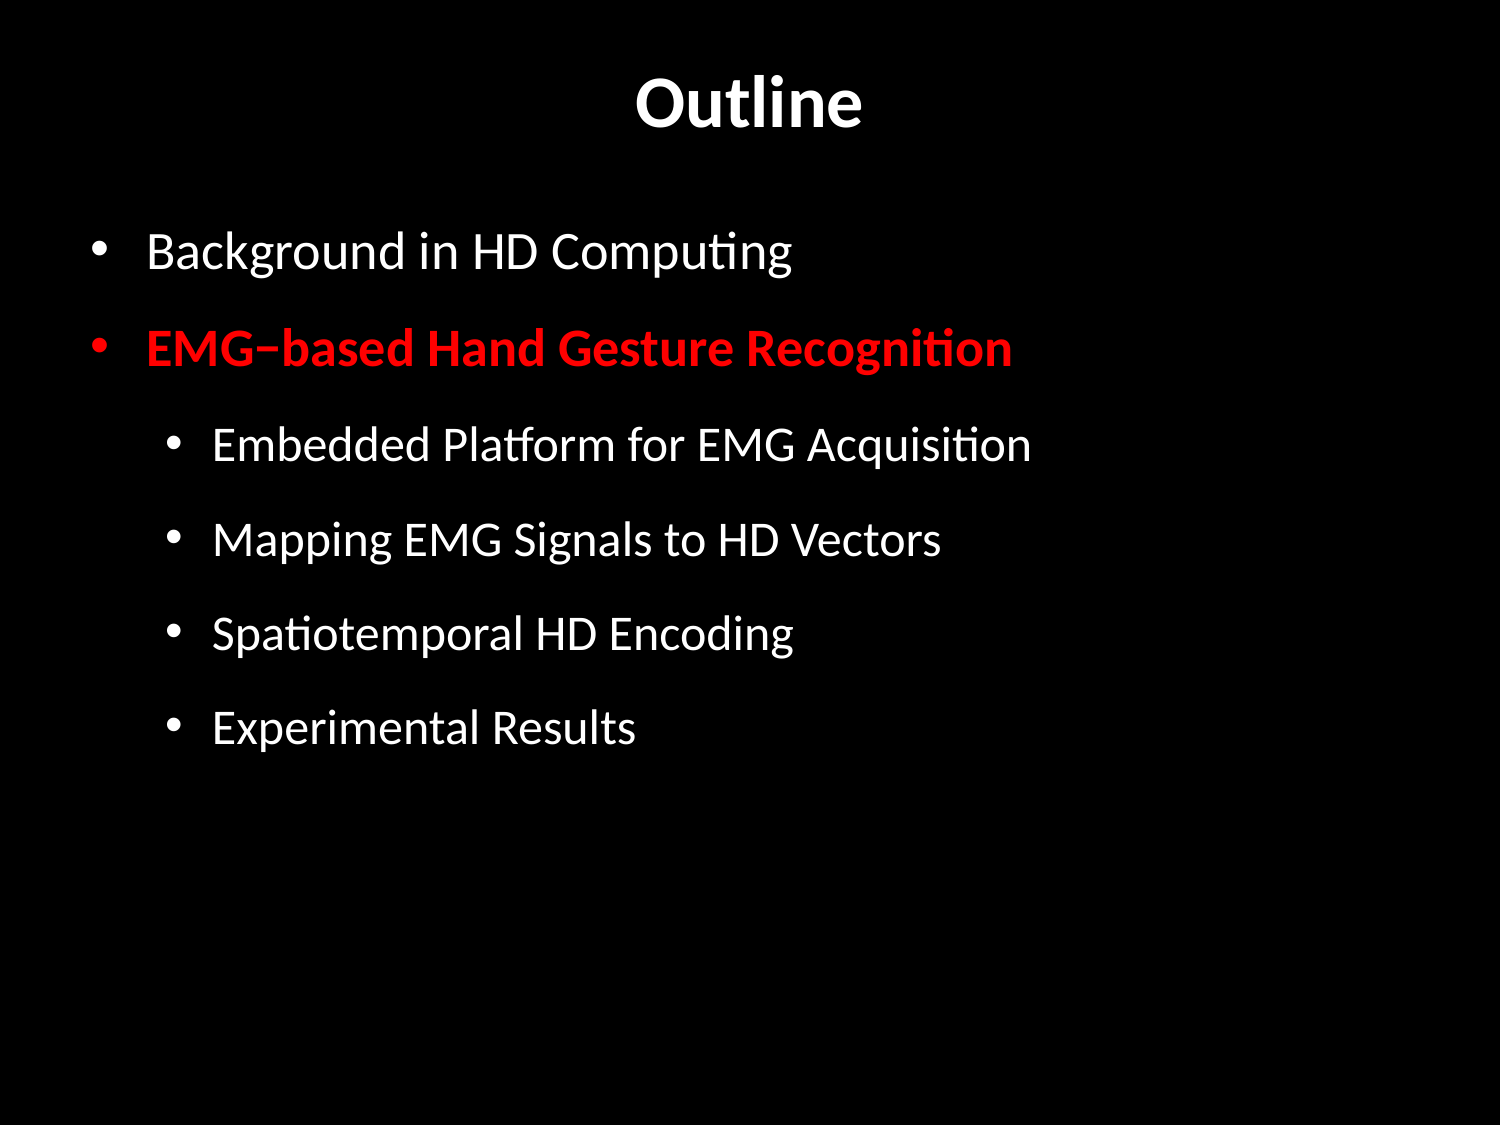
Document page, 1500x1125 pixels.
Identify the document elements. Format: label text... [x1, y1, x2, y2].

text_box Background in HD Computing EMG−based Hand Gesture Recognition Embedded Platform for EMG Acquisition Mapping EMG Signals to HD Vectors Spatiotemporal HD Encoding Experimental Results [74, 174, 1425, 1075]
title Outline [75, 45, 1425, 150]
